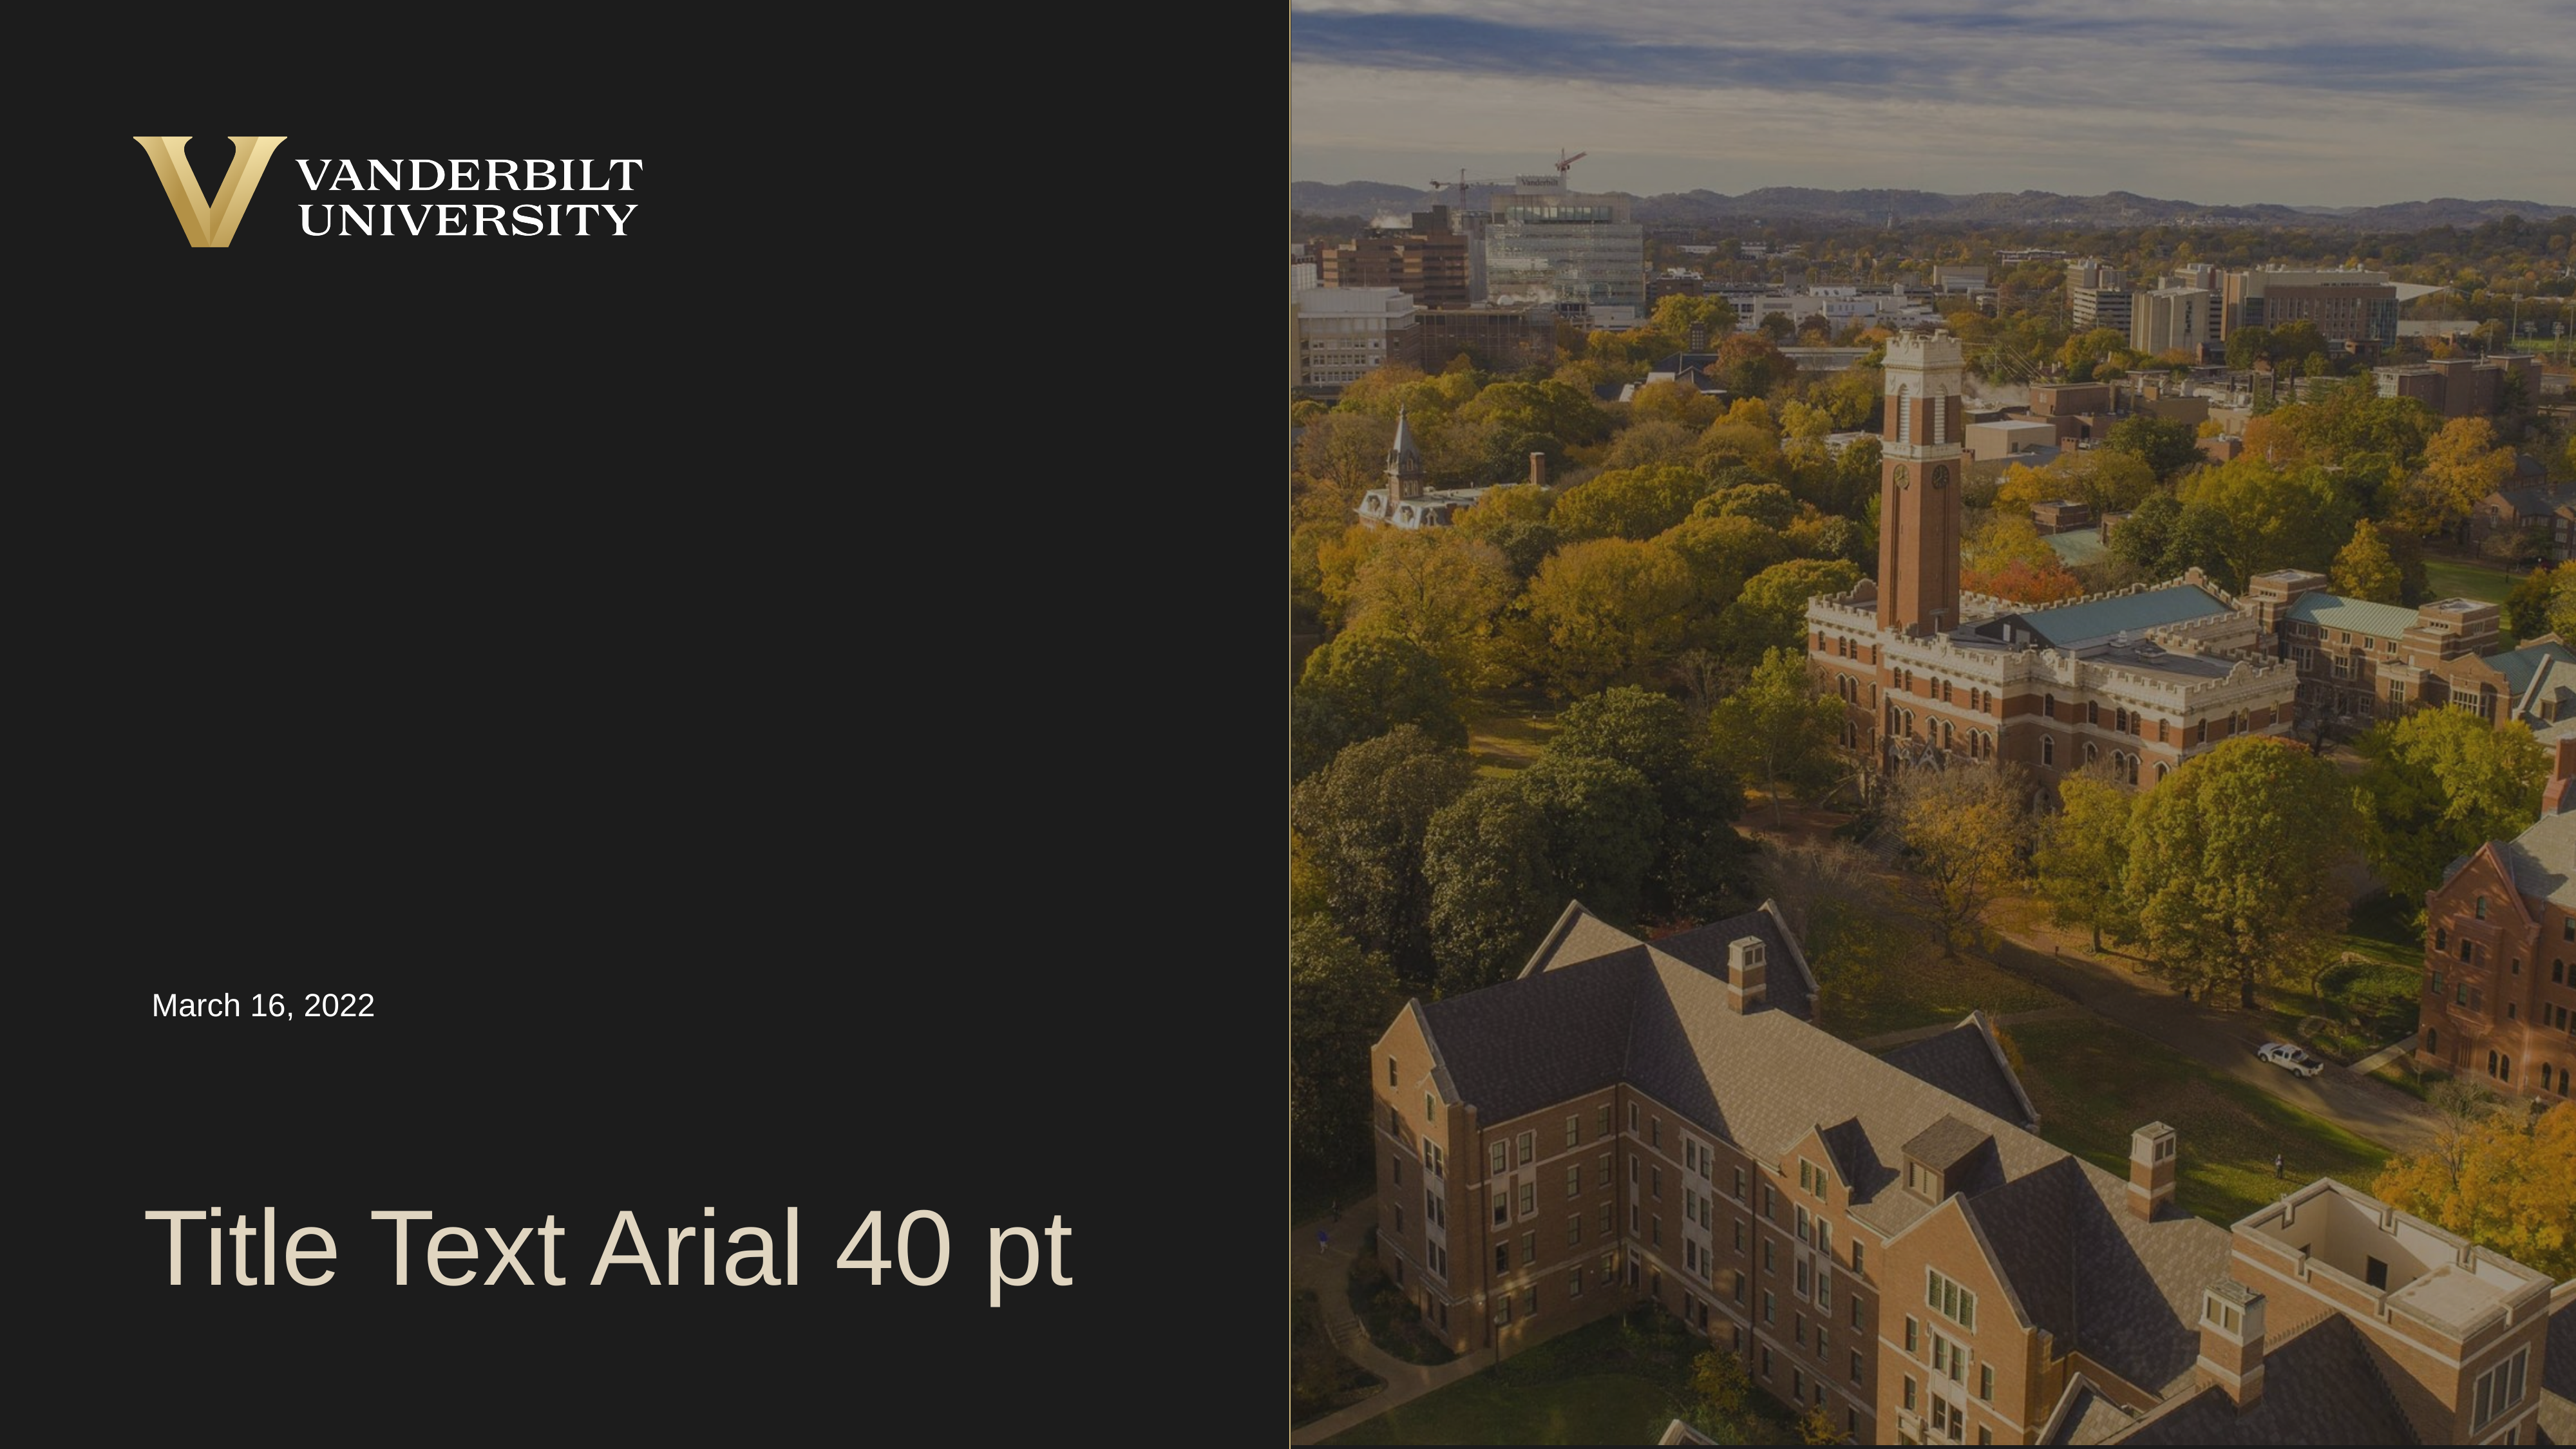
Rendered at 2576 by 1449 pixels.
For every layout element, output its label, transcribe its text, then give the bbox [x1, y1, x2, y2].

text_box March 16, 2022 [142, 974, 490, 1033]
picture [133, 137, 643, 247]
title Title Text Arial 40 pt [133, 1042, 1217, 1319]
picture [1291, 0, 2576, 1445]
